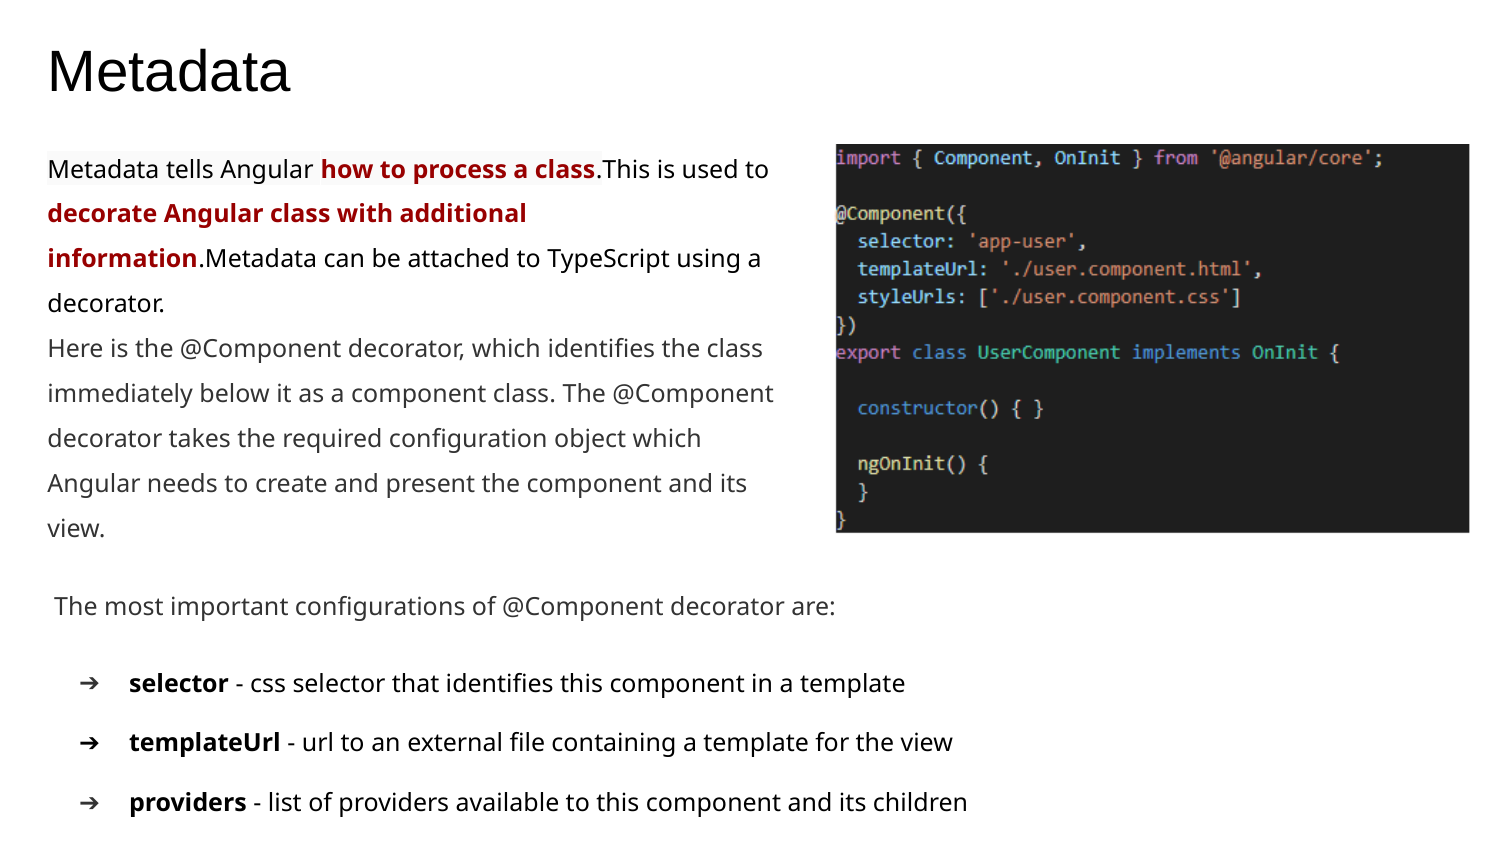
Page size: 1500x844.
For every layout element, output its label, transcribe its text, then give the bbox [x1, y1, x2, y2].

picture [832, 144, 1470, 536]
text_box Metadata tells Angular how to process a class.This is used to decorate Angular class with additional information.Metadata can be attached to TypeScript using a decorator. Here is the @Component decorator, which identifies the class immediately below it as a component class. The @Component decorator takes the required configuration object which Angular needs to create and present the component and its view. [32, 144, 794, 536]
text_box Metadata [32, 12, 1442, 124]
text_box The most important configurations of @Component decorator are: selector - css selector that identifies this component in a template templateUrl - url to an external file containing a template for the view providers - list of providers available to this component and its children [39, 591, 1449, 802]
